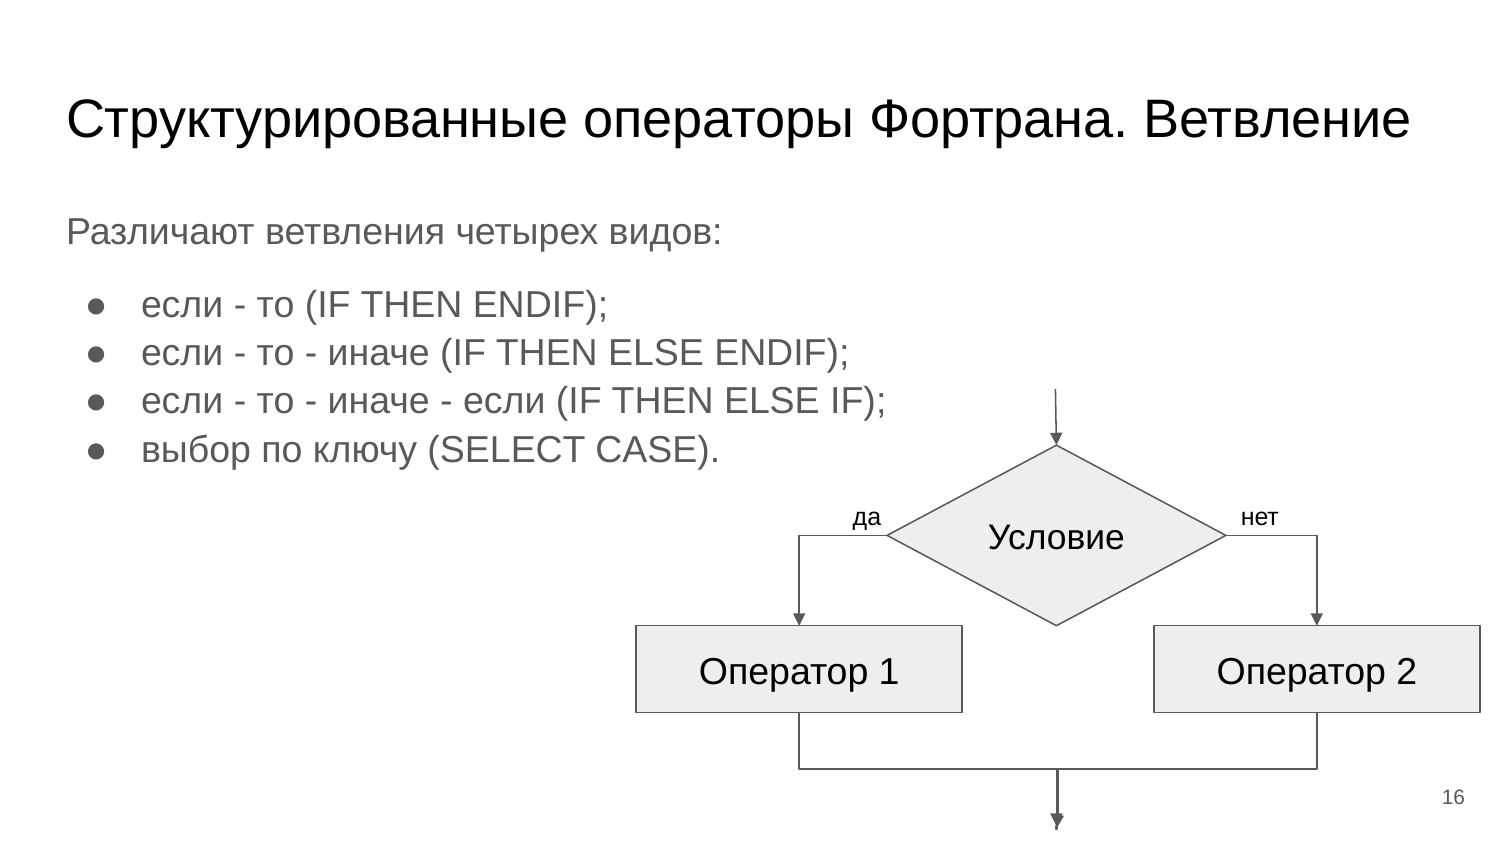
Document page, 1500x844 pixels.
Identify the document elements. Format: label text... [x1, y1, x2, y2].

list Различают ветвления четырех видов: если - то (IF THEN ENDIF); если - то - иначе (IF THEN ELSE ENDIF); если - то - иначе - если (IF THEN ELSE IF); выбор по ключу (SELECT CASE). [51, 189, 1449, 750]
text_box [635, 388, 1481, 828]
title Структурированные операторы Фортрана. Ветвление [51, 72, 1449, 167]
